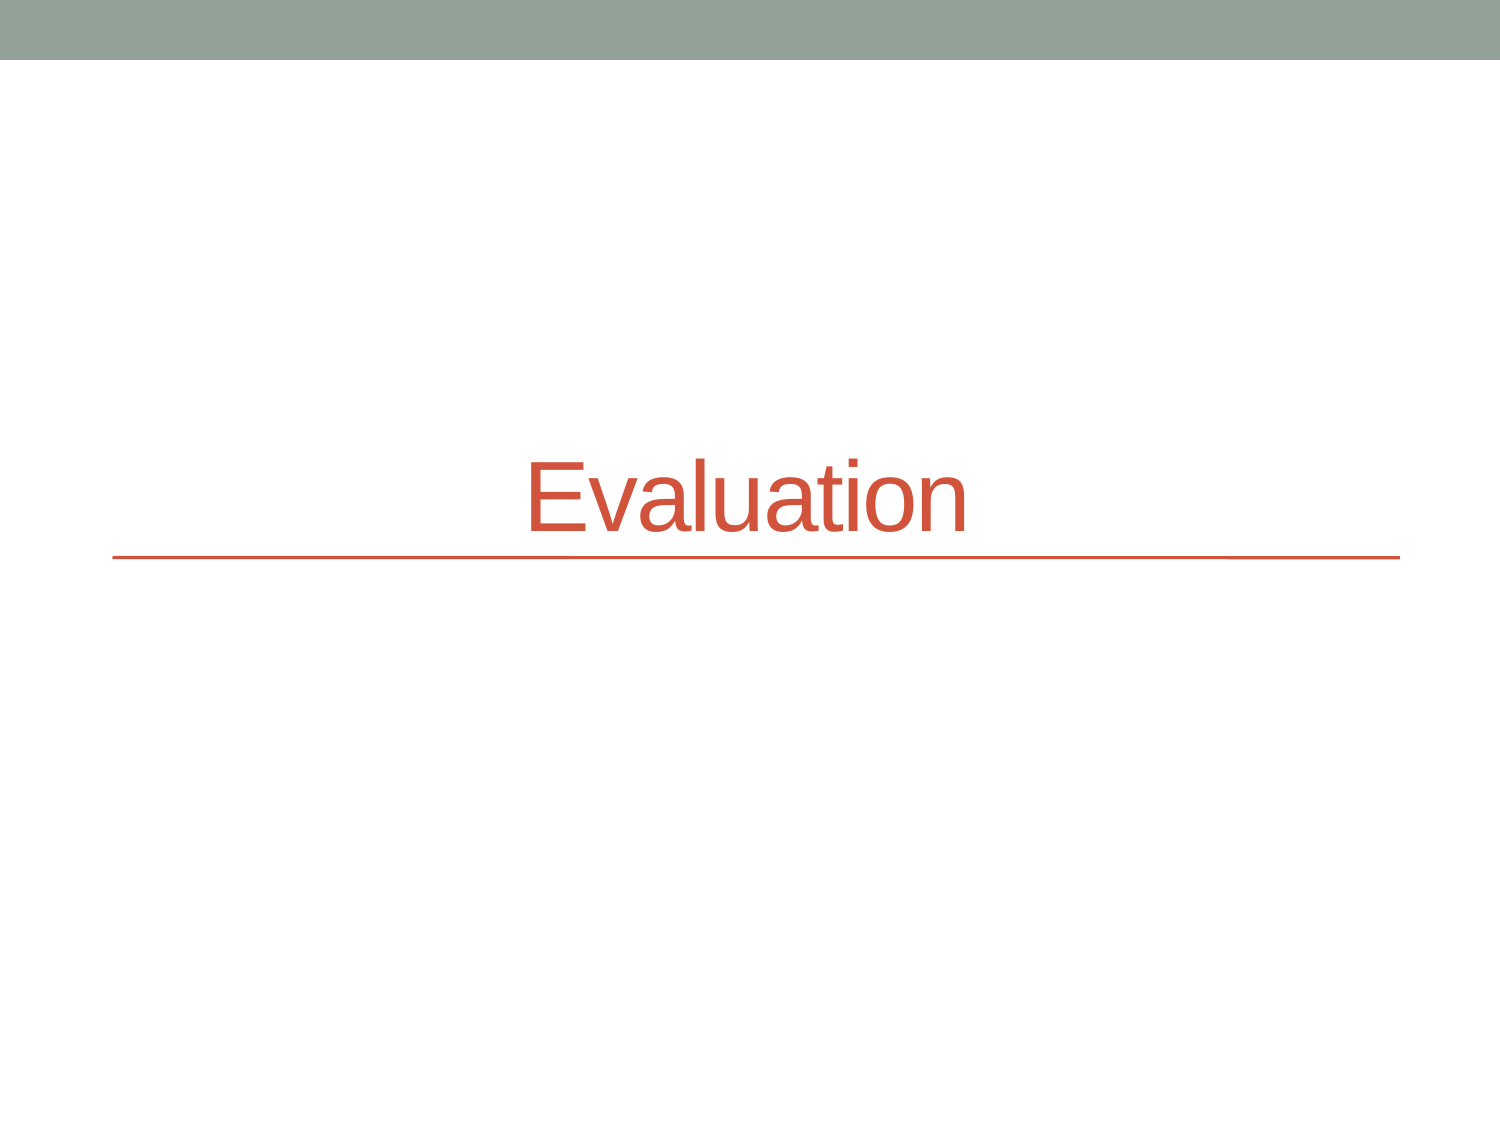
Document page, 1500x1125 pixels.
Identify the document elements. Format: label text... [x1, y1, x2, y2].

title Evaluation [78, 242, 1418, 559]
